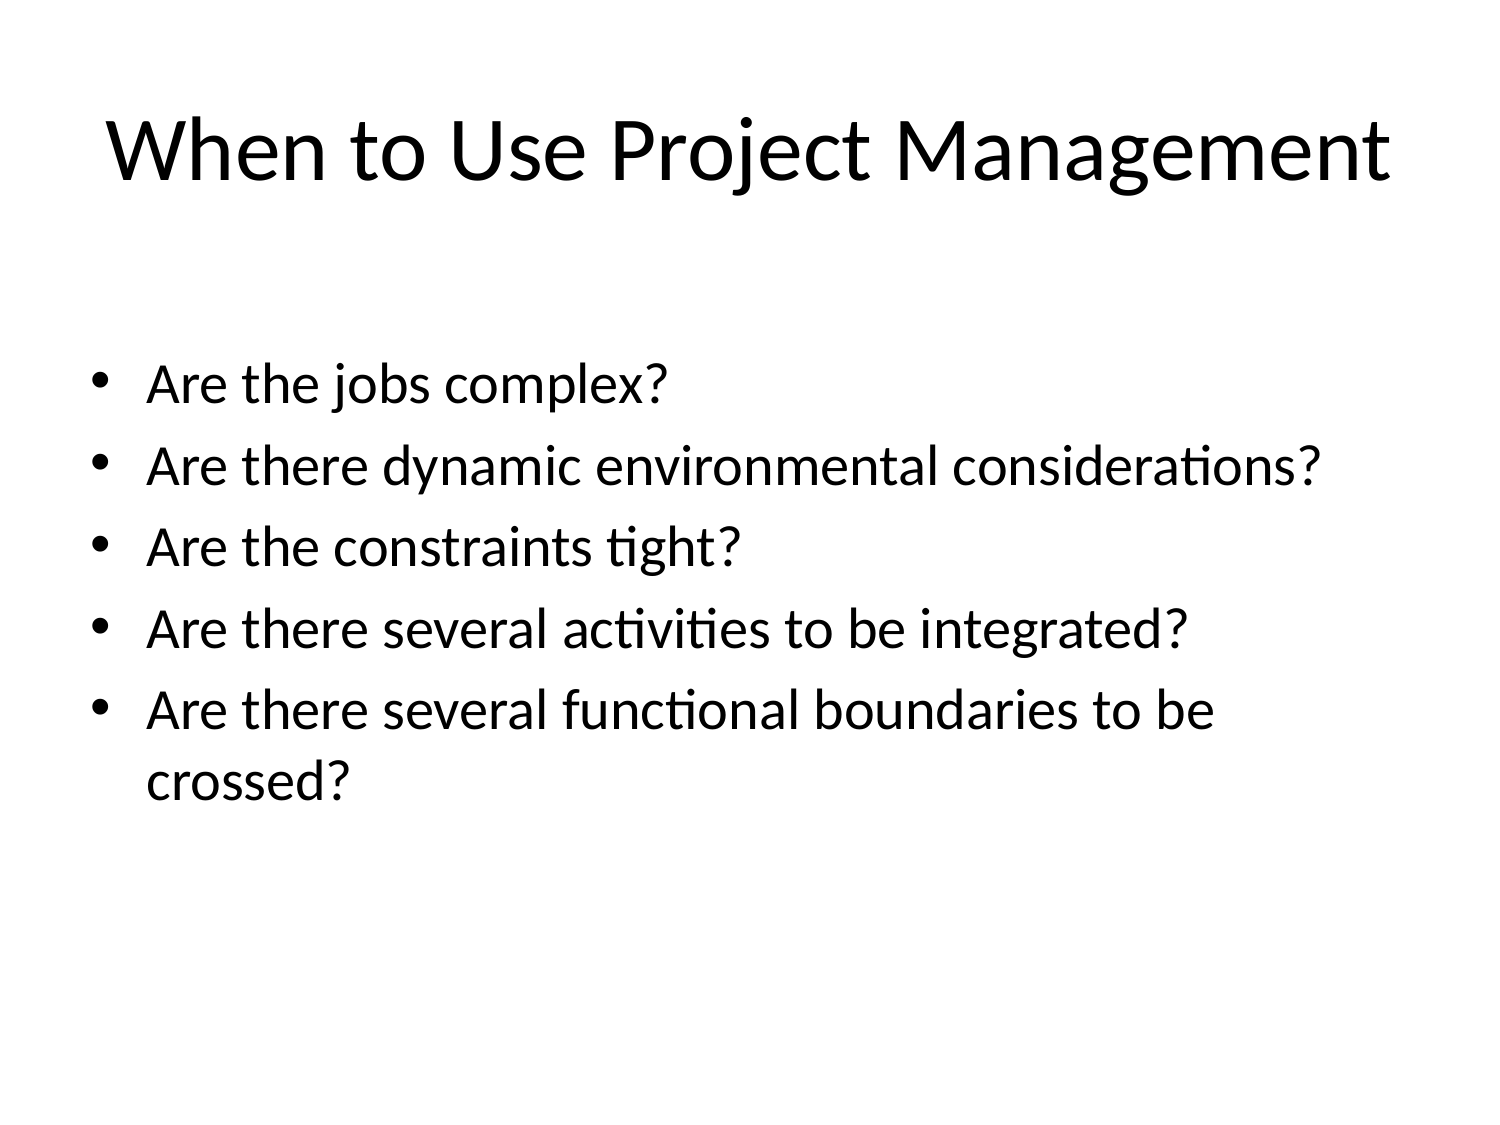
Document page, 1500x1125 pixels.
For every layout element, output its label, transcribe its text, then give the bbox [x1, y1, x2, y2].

list Are the jobs complex? Are there dynamic environmental considerations? Are the constraints tight? Are there several activities to be integrated? Are there several functional boundaries to be crossed? [75, 337, 1425, 1080]
title When to Use Project Management [75, 50, 1425, 238]
